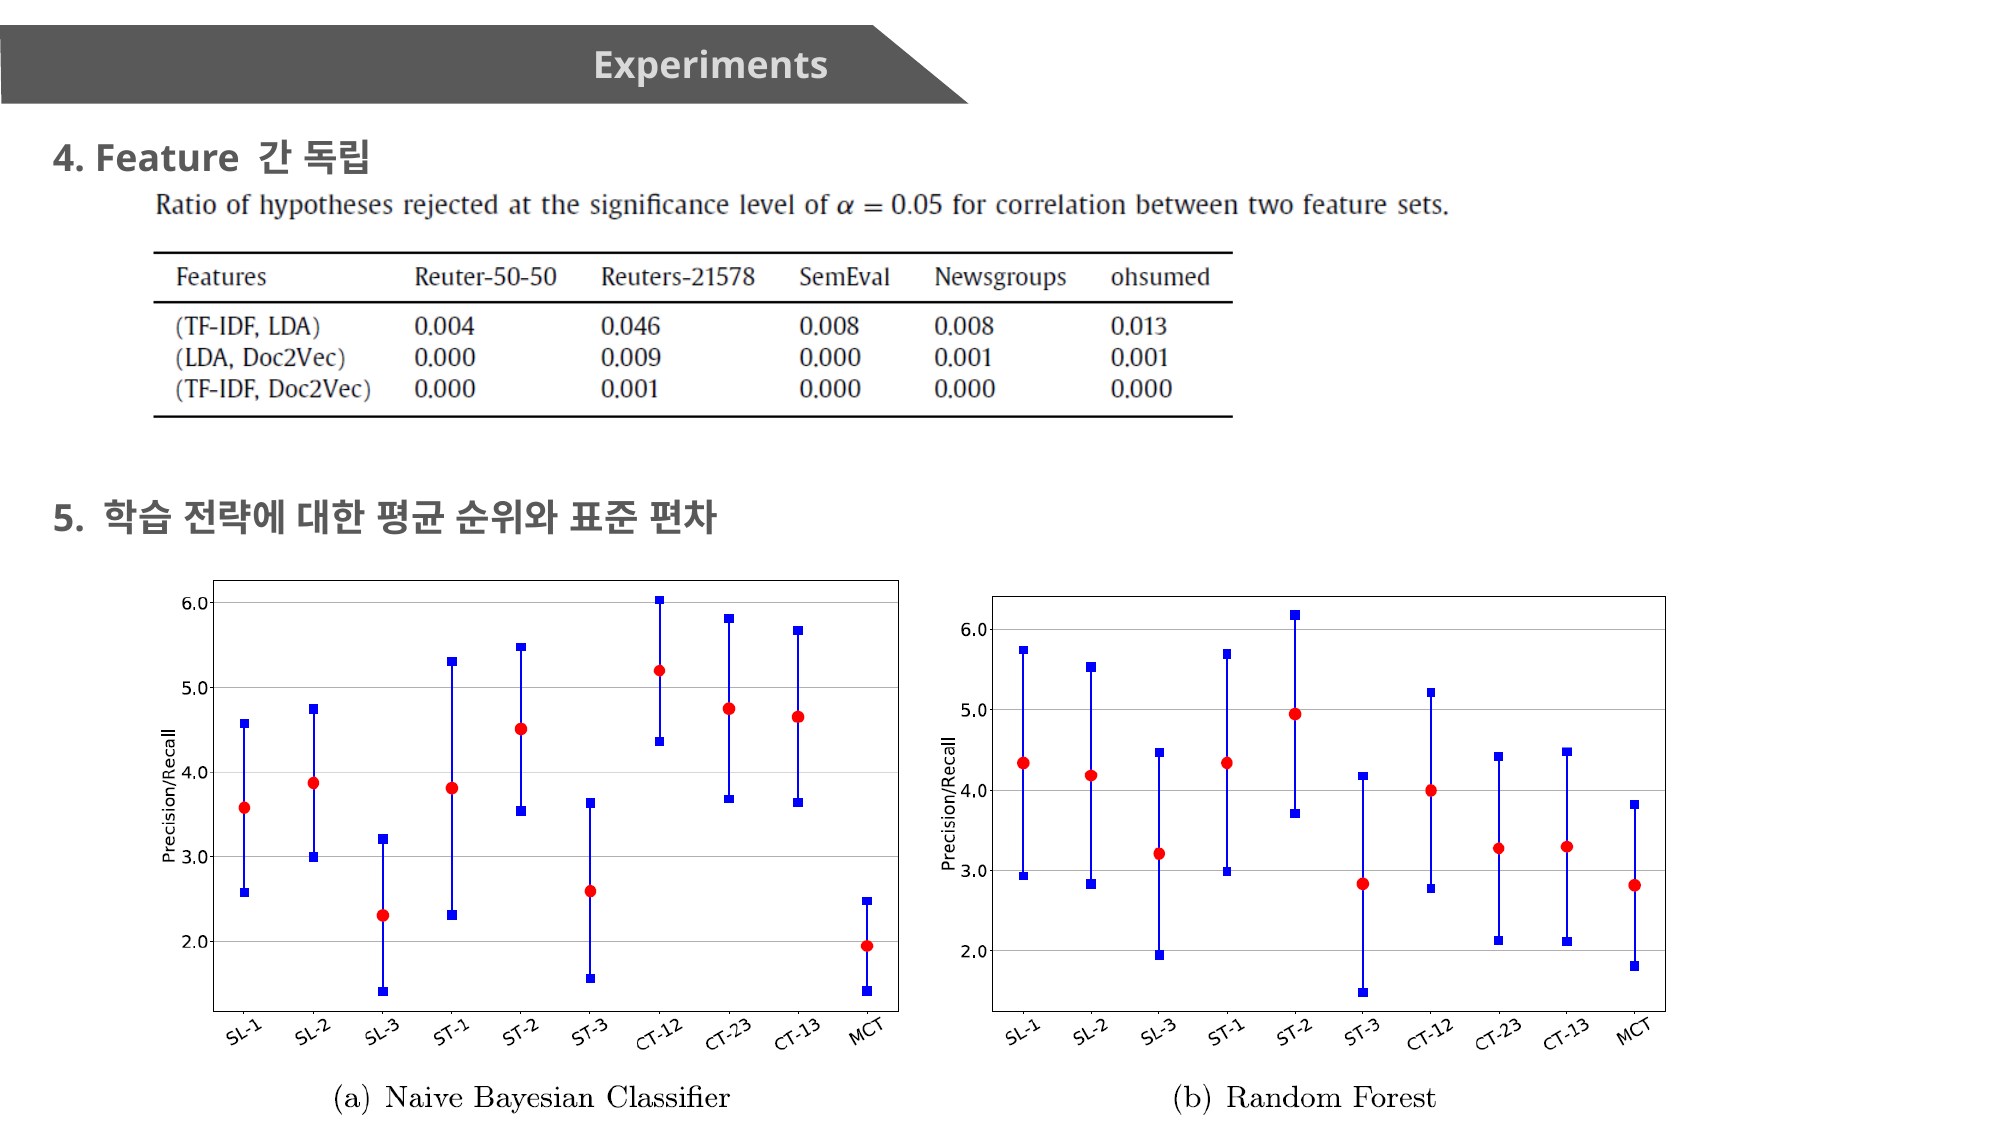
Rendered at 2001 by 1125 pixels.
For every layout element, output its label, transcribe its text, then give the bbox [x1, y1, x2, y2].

text_box 4. Feature 간 독립 5. 학습 전략에 대한 평균 순위와 표준 편차 [38, 126, 1353, 547]
text_box [0, 24, 972, 105]
text_box Experiments [35, 33, 844, 94]
picture [144, 572, 1674, 1125]
picture [144, 246, 1263, 430]
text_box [144, 189, 1465, 224]
